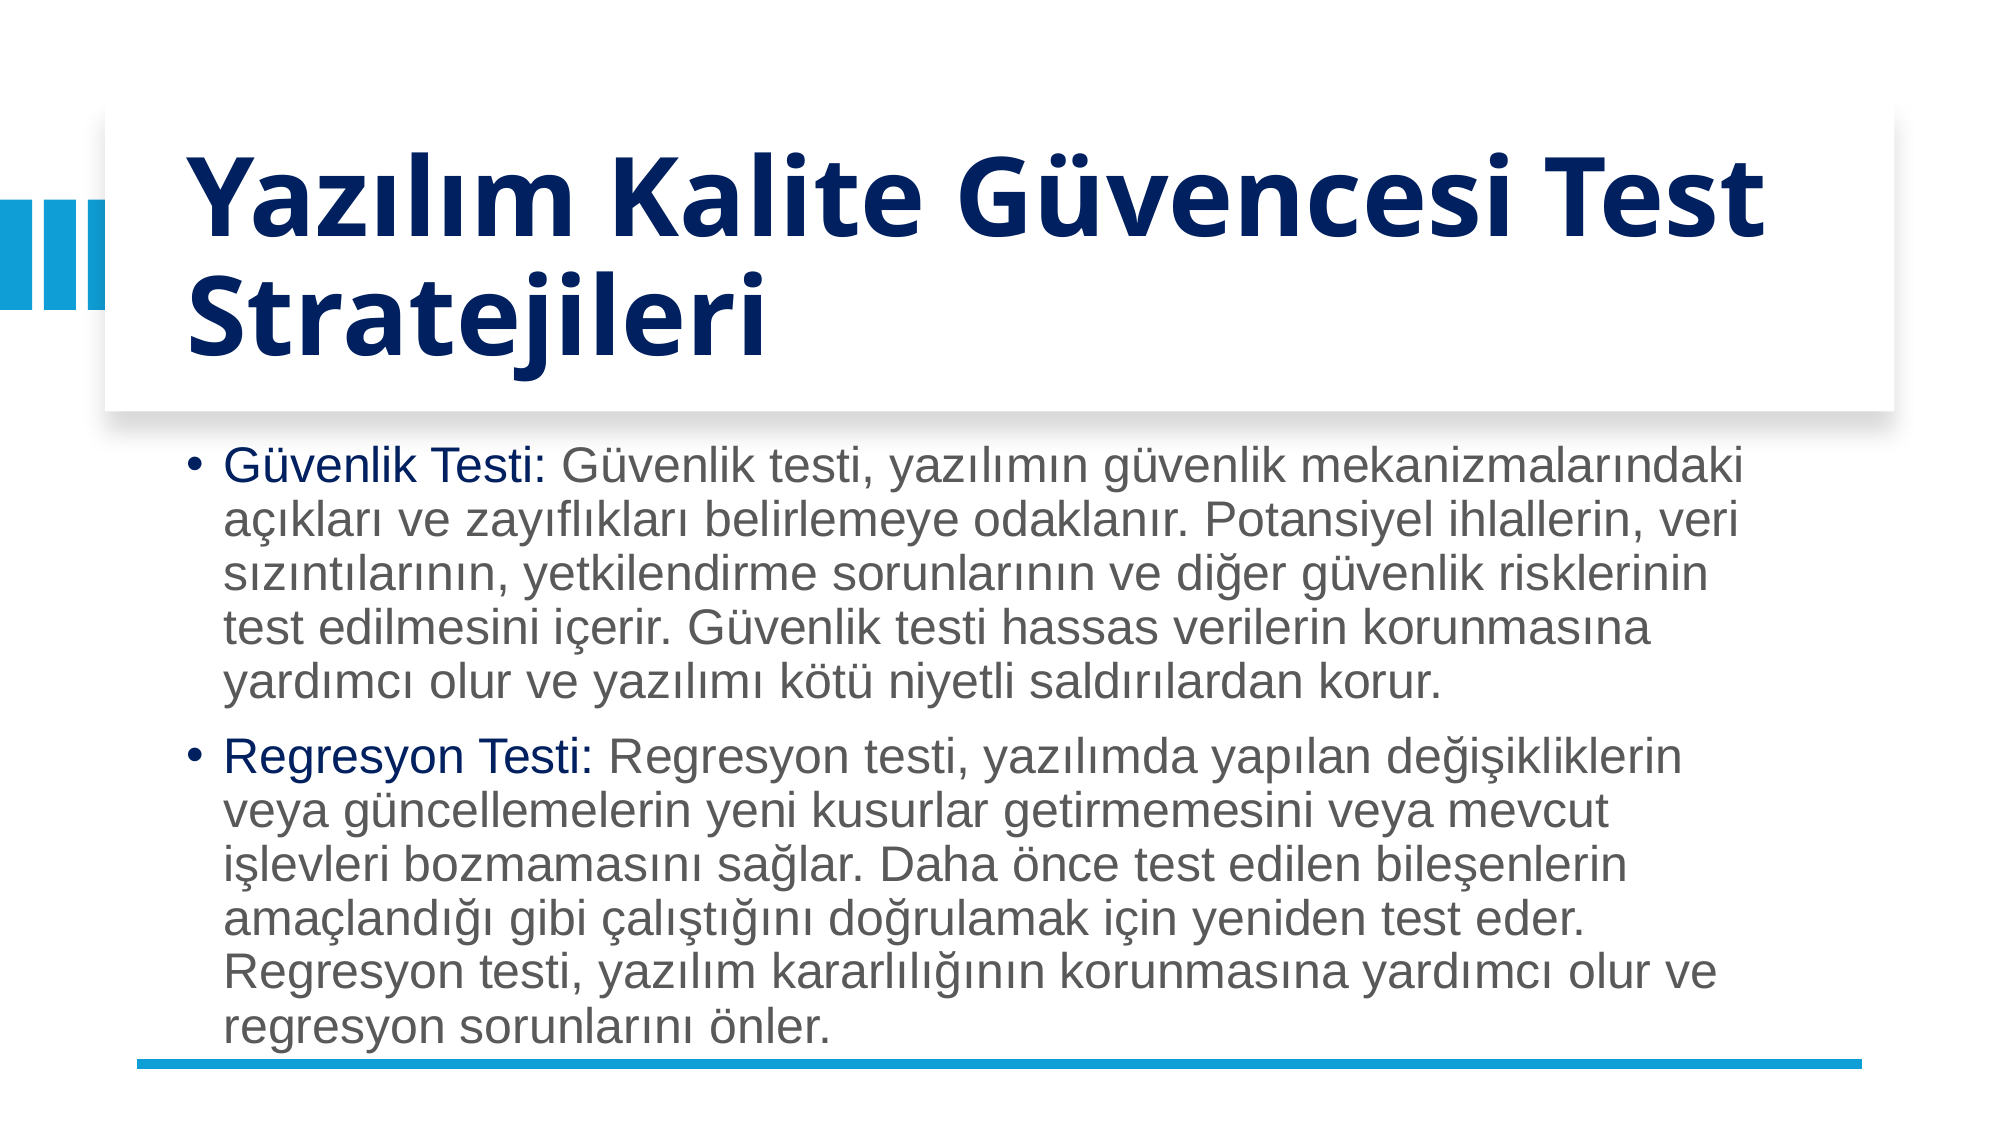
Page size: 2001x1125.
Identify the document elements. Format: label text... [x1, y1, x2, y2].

text_box [0, 0, 2000, 1125]
text_box [103, 99, 1896, 413]
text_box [0, 199, 121, 311]
list Güvenlik Testi: Güvenlik testi, yazılımın güvenlik mekanizmalarındaki açıkları ve zayıflıkları belirlemeye odaklanır. Potansiyel ihlallerin, veri sızıntılarının, yetkilendirme sorunlarının ve diğer güvenlik risklerinin test edilmesini içerir. Güvenlik testi hassas verilerin korunmasına yardımcı olur ve yazılımı kötü niyetli saldırılardan korur. Regresyon Testi: Regresyon testi, yazılımda yapılan değişikliklerin veya güncellemelerin yeni kusurlar getirmemesini veya mevcut işlevleri bozmamasını sağlar. Daha önce test edilen bileşenlerin amaçlandığı gibi çalıştığını doğrulamak için yeniden test eder. Regresyon testi, yazılım kararlılığının korunmasına yardımcı olur ve regresyon sorunlarını önler. [171, 490, 1802, 1003]
title Yazılım Kalite Güvencesi Test Stratejileri [171, 132, 1946, 388]
